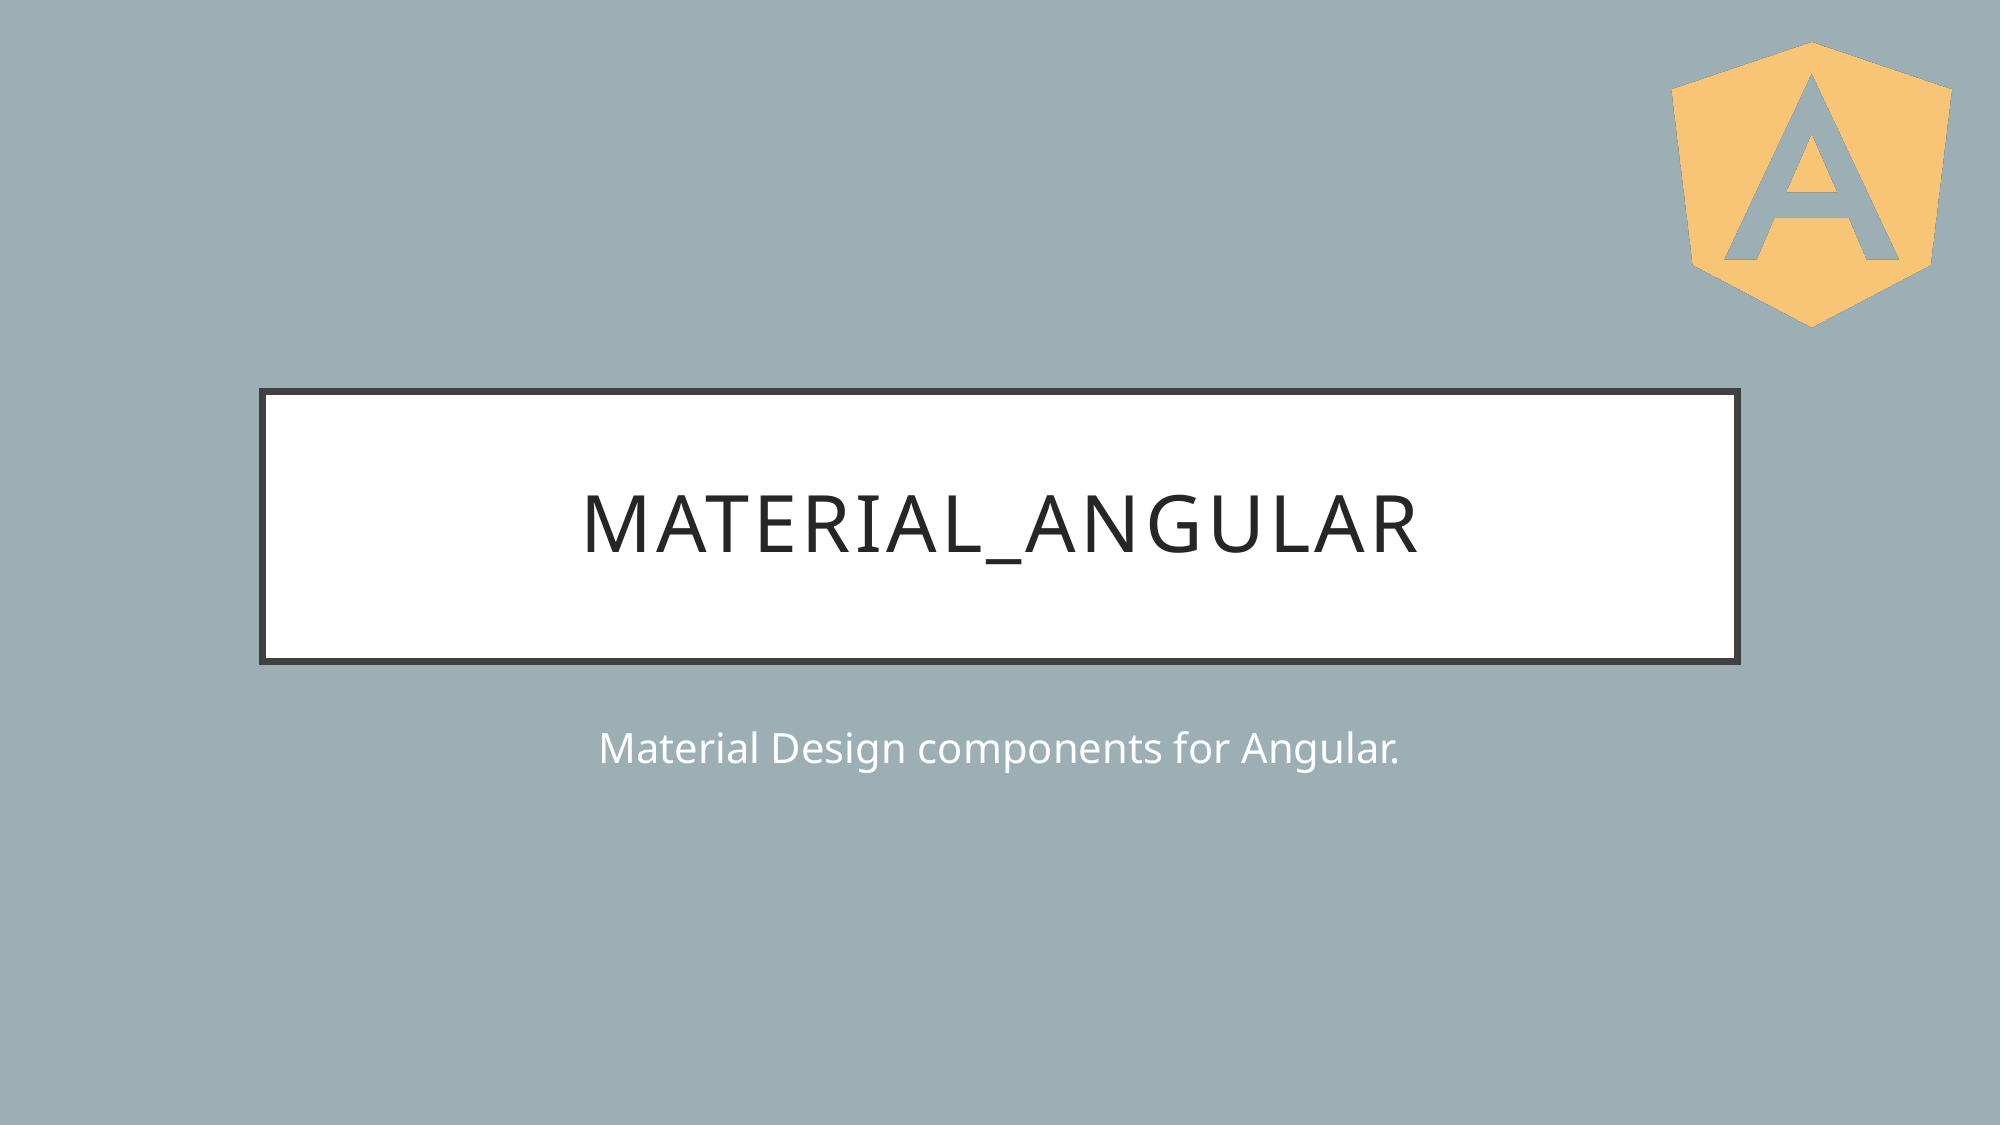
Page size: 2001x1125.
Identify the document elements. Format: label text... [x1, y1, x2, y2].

picture [1623, 0, 2000, 356]
title MATERIAL_ANGULAR [259, 388, 1741, 665]
subtitle Material Design components for Angular. [442, 713, 1558, 918]
